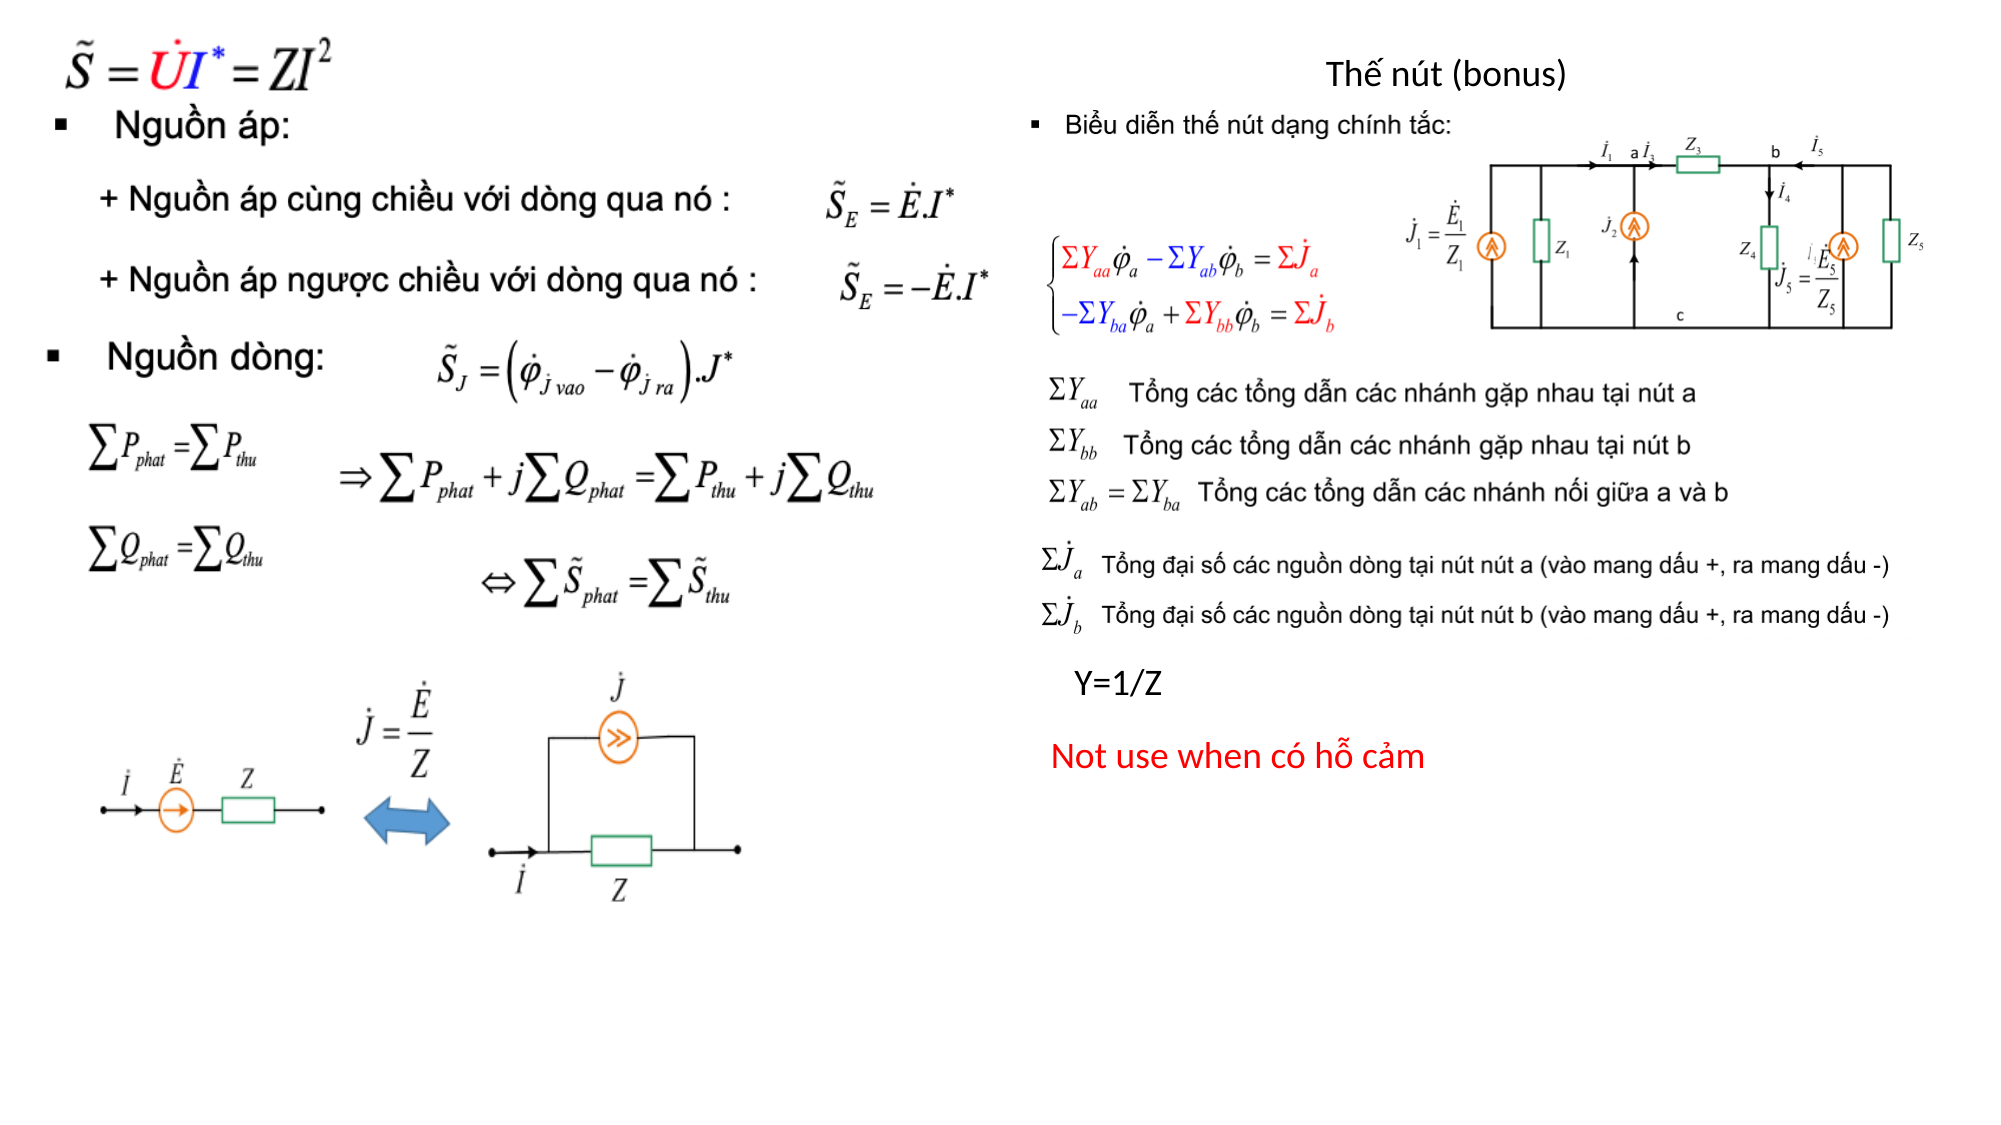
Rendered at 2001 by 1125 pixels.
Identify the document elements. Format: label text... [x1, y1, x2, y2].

text_box Thế nút (bonus) [1311, 41, 1664, 102]
picture [41, 25, 1001, 624]
picture [1026, 106, 1927, 639]
picture [41, 650, 795, 908]
text_box Not use when có hỗ cảm [1036, 723, 1674, 783]
text_box Y=1/Z [1059, 650, 1477, 711]
